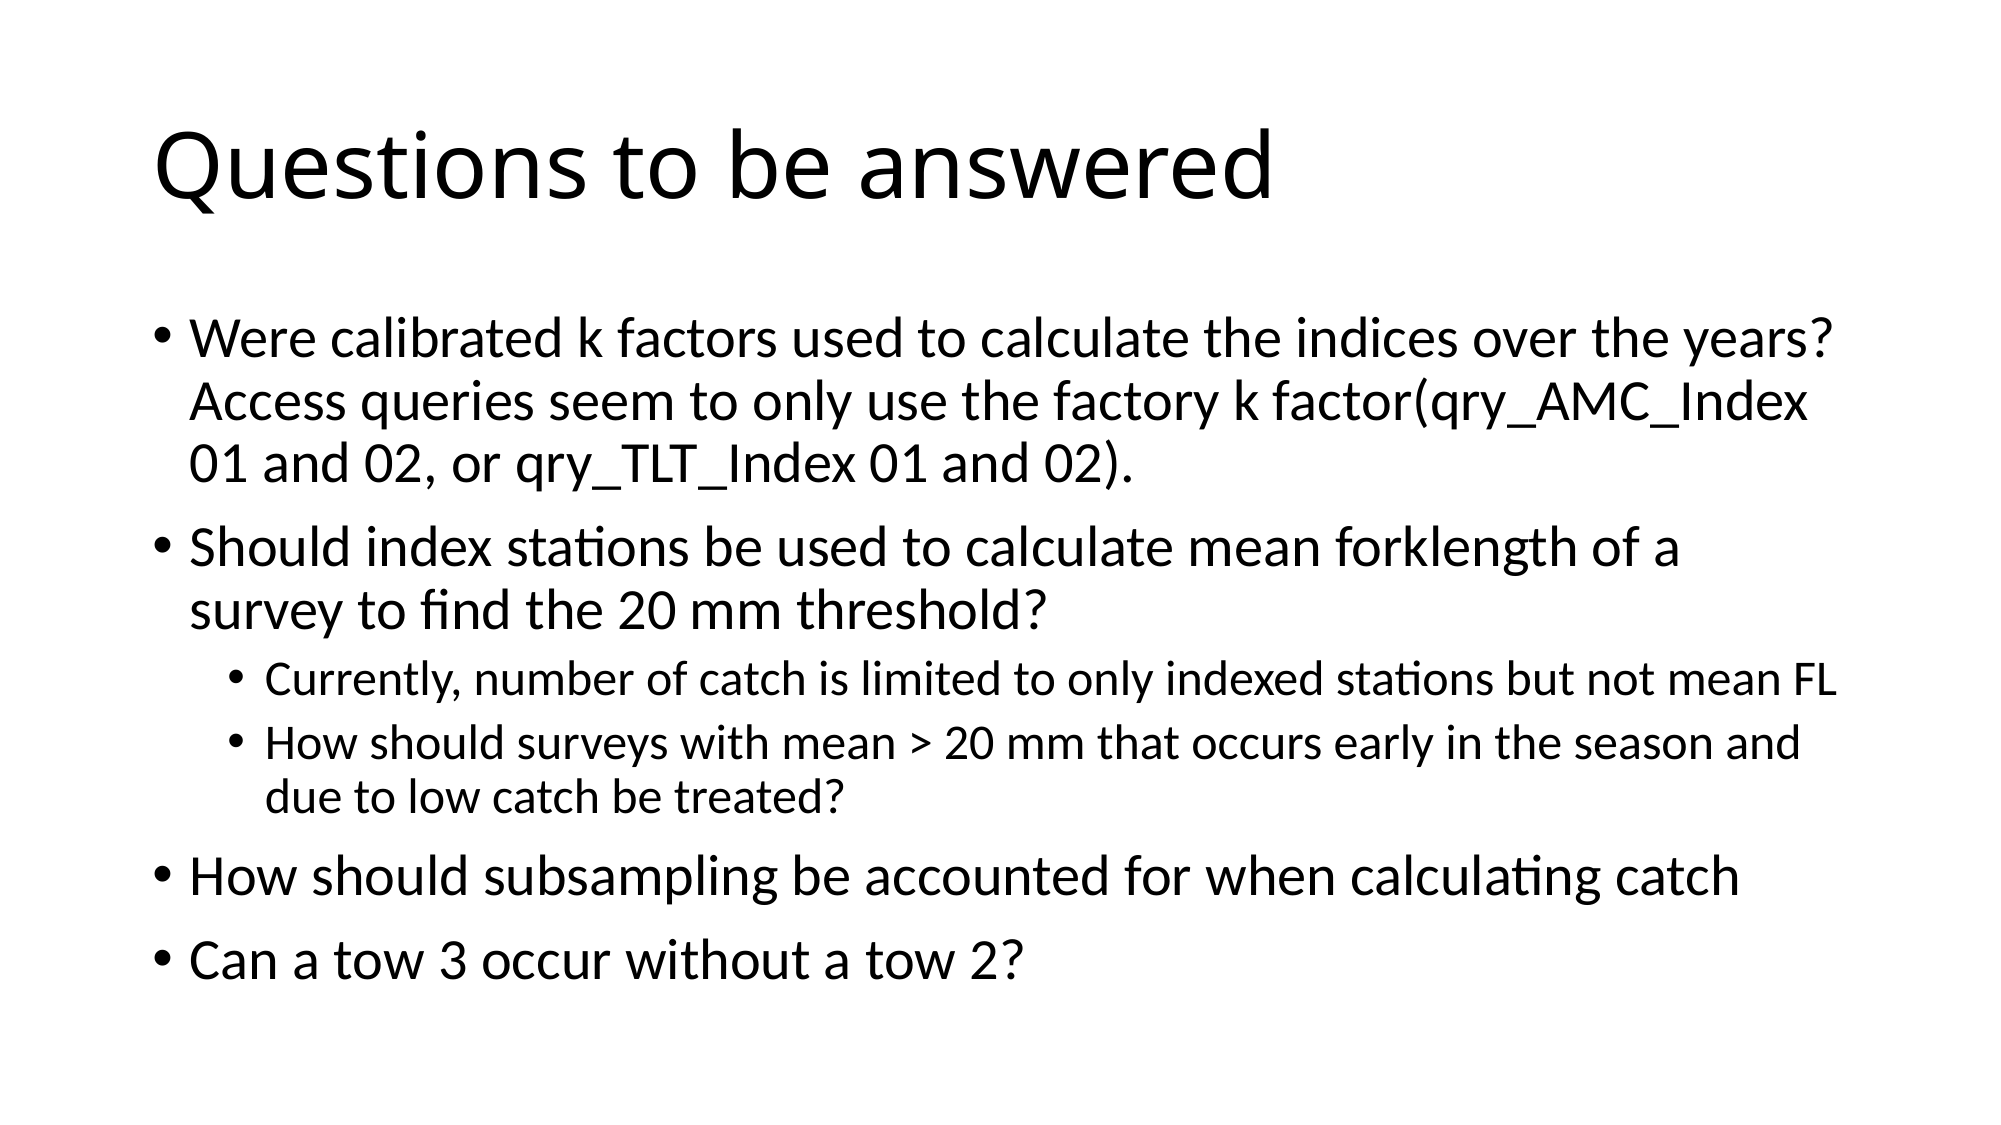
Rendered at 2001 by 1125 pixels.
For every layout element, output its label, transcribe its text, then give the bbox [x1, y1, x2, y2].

title Questions to be answered [137, 59, 1863, 278]
list Were calibrated k factors used to calculate the indices over the years? Access queries seem to only use the factory k factor(qry_AMC_Index 01 and 02, or qry_TLT_Index 01 and 02). Should index stations be used to calculate mean forklength of a survey to find the 20 mm threshold? Currently, number of catch is limited to only indexed stations but not mean FL How should surveys with mean > 20 mm that occurs early in the season and due to low catch be treated? How should subsampling be accounted for when calculating catch Can a tow 3 occur without a tow 2? [137, 299, 1863, 1014]
